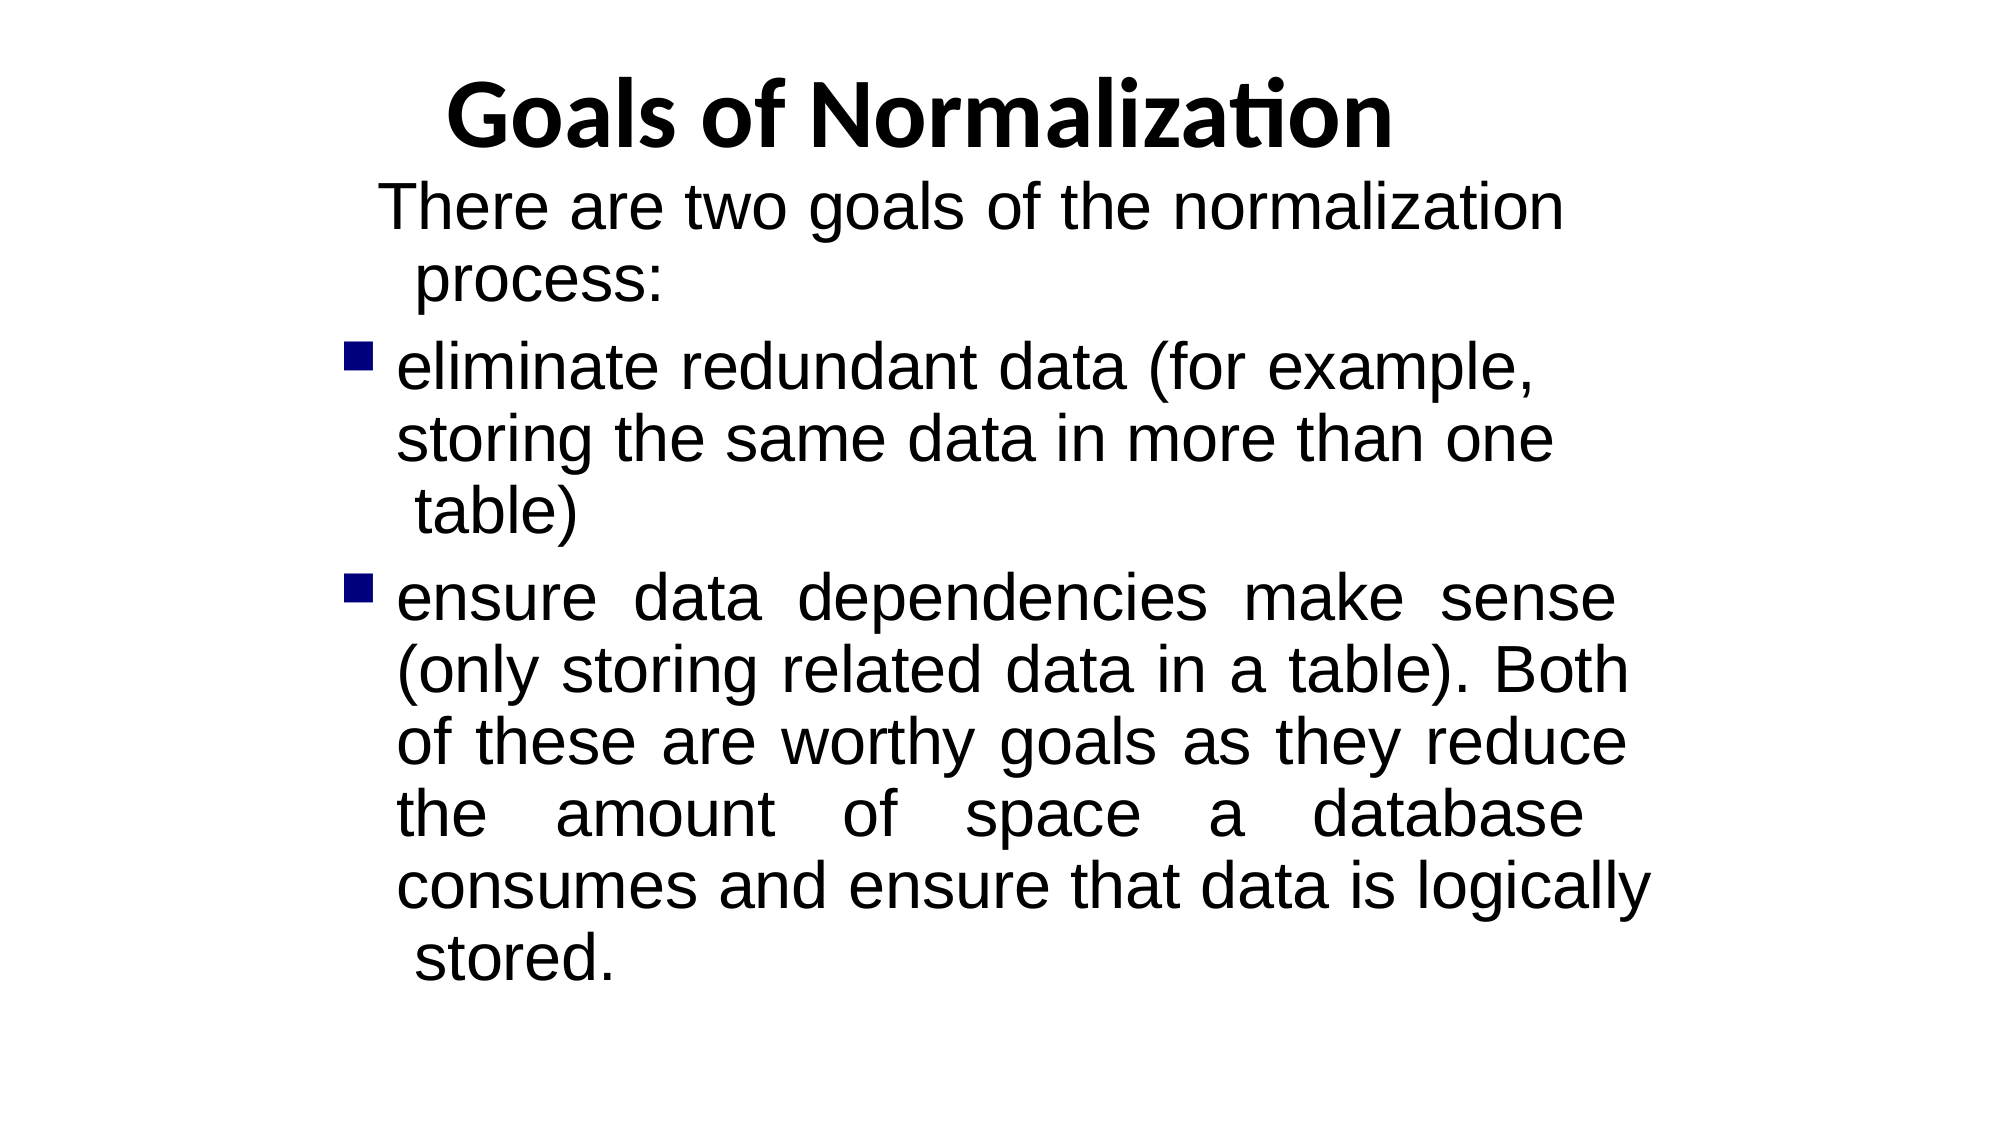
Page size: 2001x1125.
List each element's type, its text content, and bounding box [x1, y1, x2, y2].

text_box There are two goals of the normalization process: eliminate redundant data (for example, storing the same data in more than one table) ensure data dependencies make sense (only storing related data in a table). Both of these are worthy goals as they reduce the amount of space a database consumes and ensure that data is logically stored. [337, 171, 1653, 994]
text_box Goals of Normalization [432, 39, 1434, 175]
